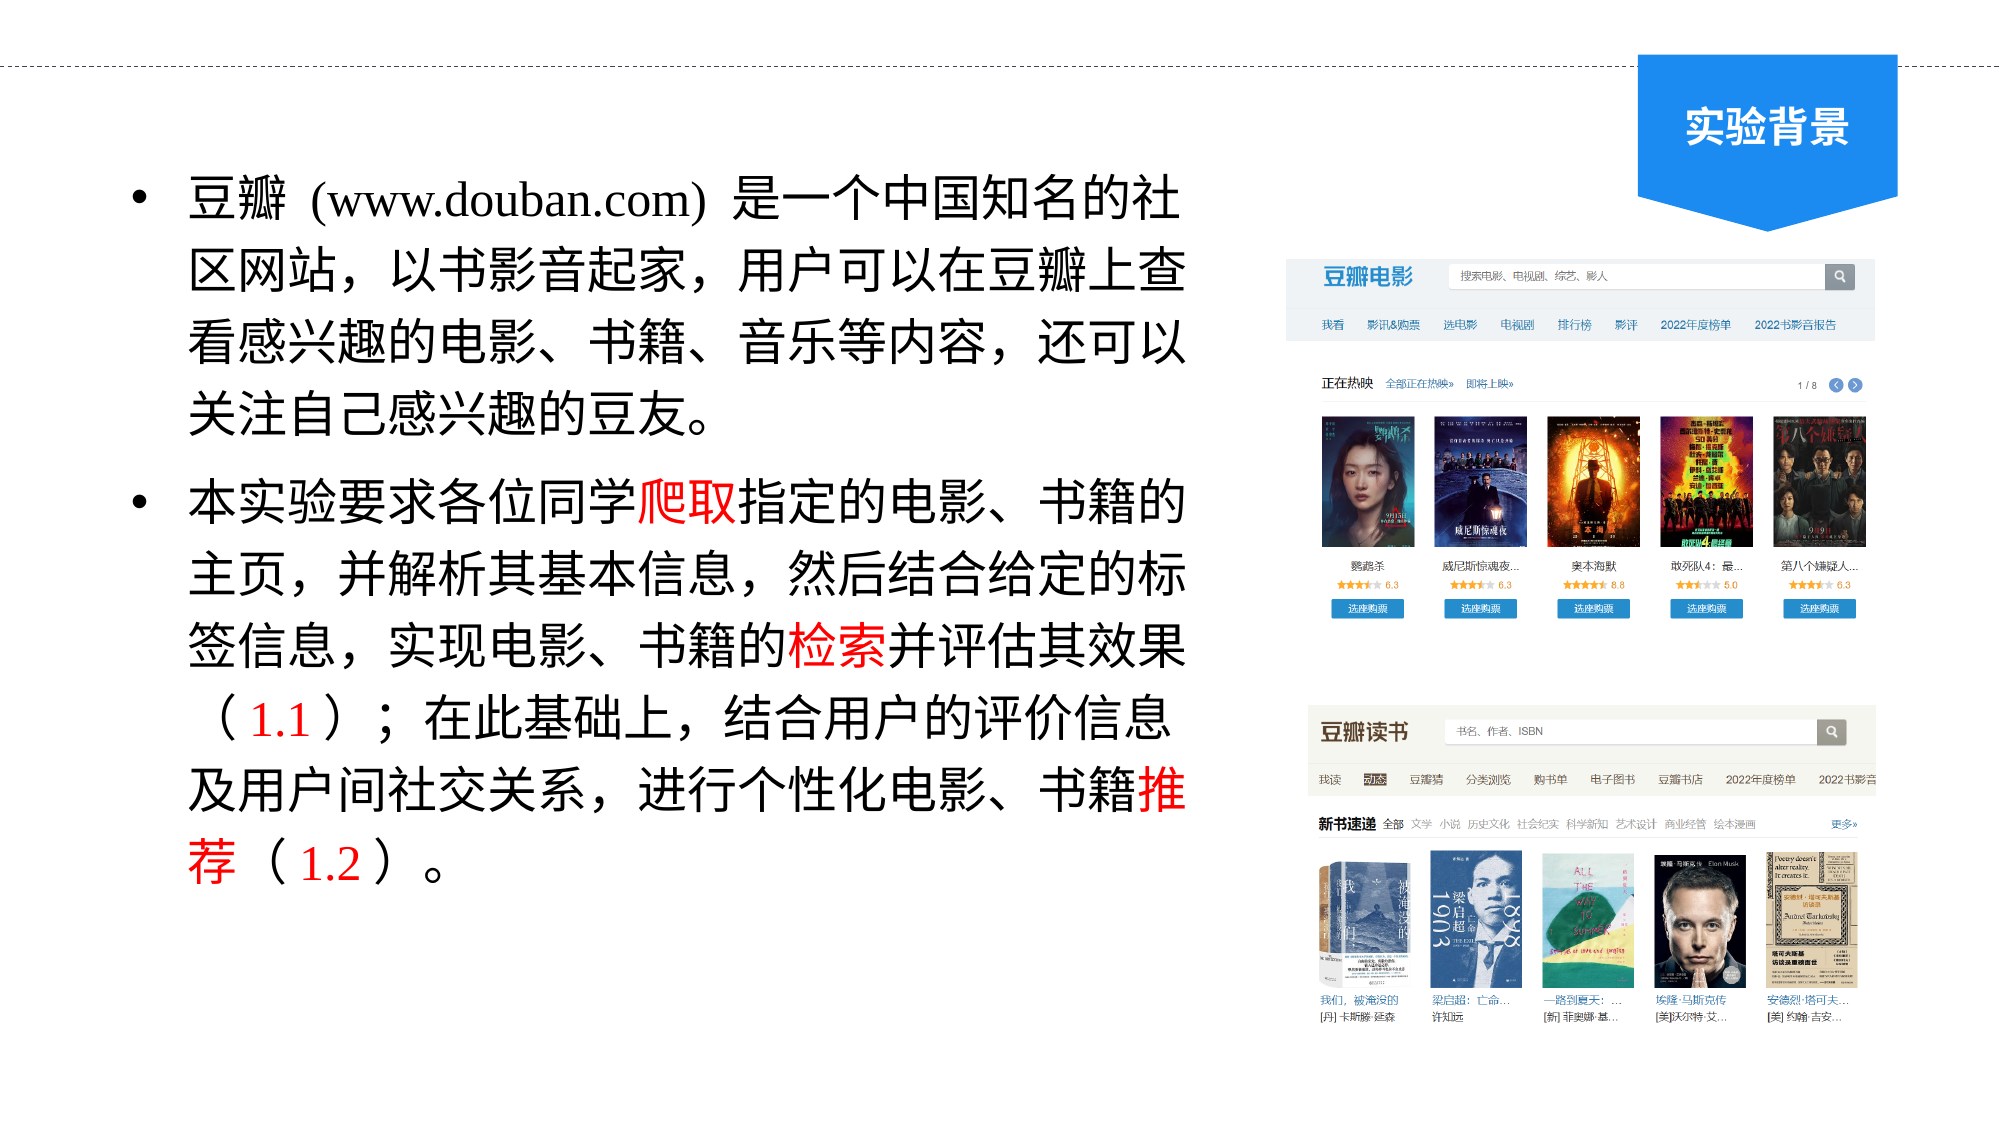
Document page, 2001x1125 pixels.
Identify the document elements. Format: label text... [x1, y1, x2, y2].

text_box [1636, 53, 1899, 66]
text_box 实验背景 [1669, 93, 1867, 159]
text_box [1636, 67, 1899, 233]
picture [1308, 705, 1876, 1032]
text_box 豆瓣 (www.douban.com) 是一个中国知名的社区网站，以书影音起家，用户可以在豆瓣上查看感兴趣的电影、书籍、音乐等内容，还可以关注自己感兴趣的豆友。 本实验要求各位同学爬取指定的电影、书籍的主页，并解析其基本信息，然后结合给定的标签信息，实现电影、书籍的检索并评估其效果（1.1）；在此基础上，结合用户的评价信息及用户间社交关系，进行个性化电影、书籍推荐（1.2）。 [41, 146, 1214, 1053]
picture [1286, 259, 1875, 649]
